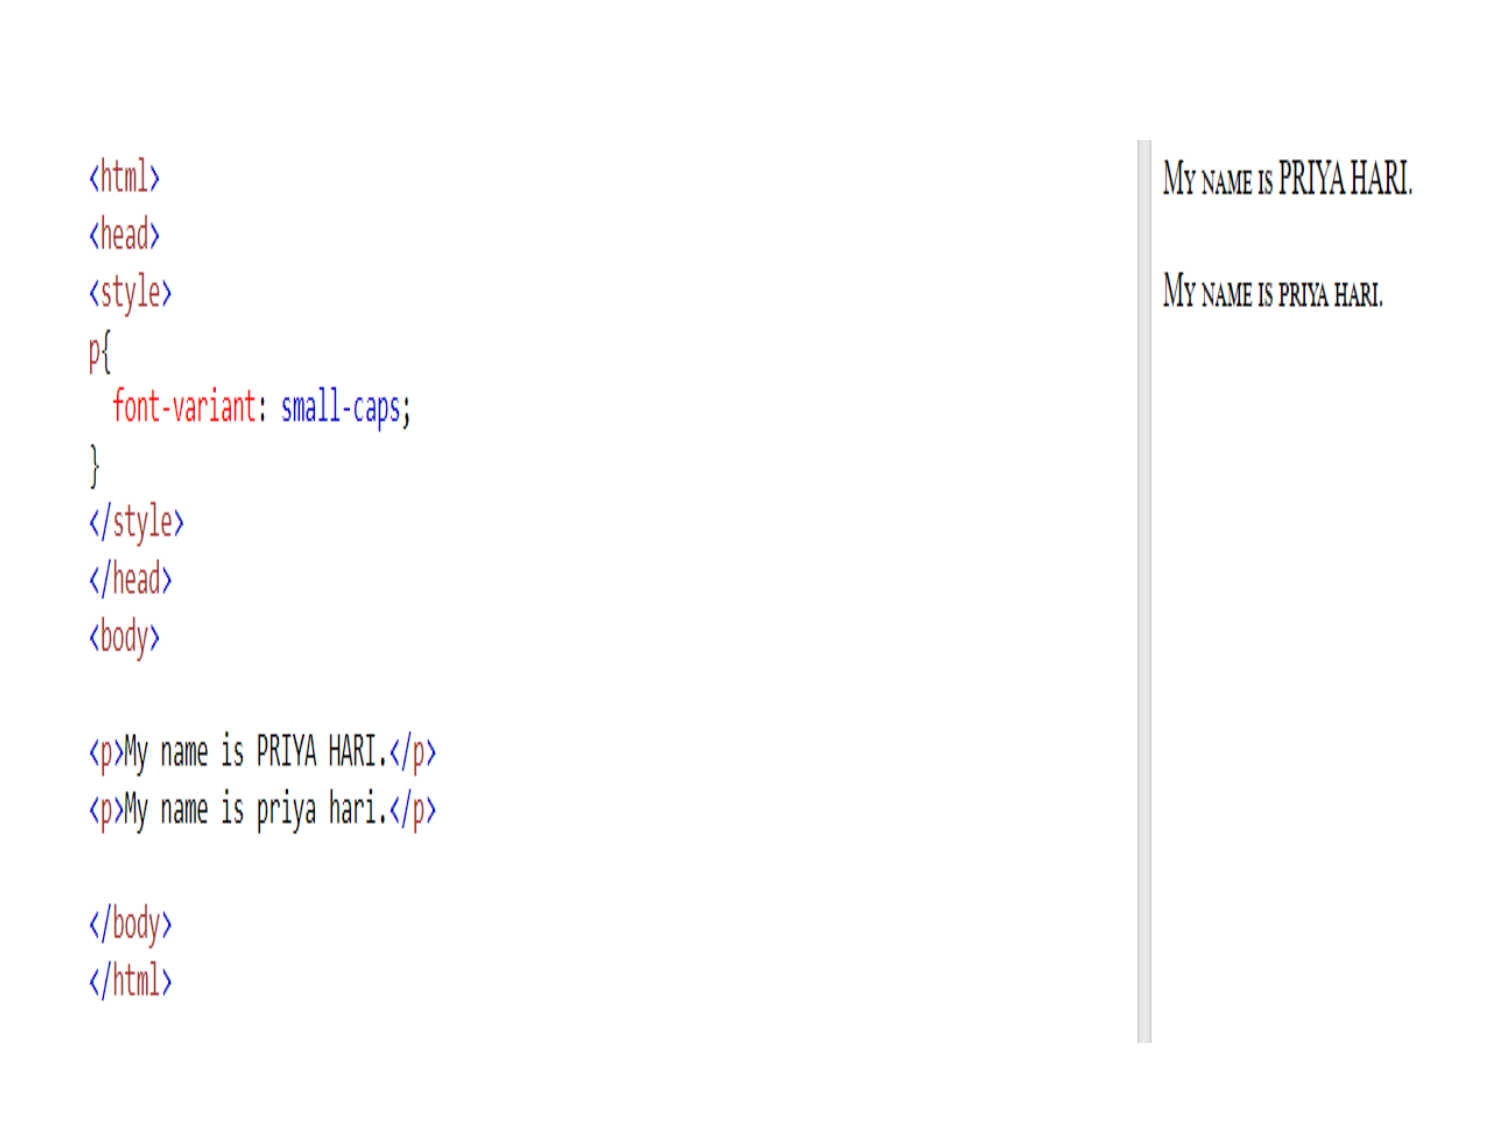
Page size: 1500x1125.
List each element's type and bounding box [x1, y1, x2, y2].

picture [81, 140, 1430, 1044]
